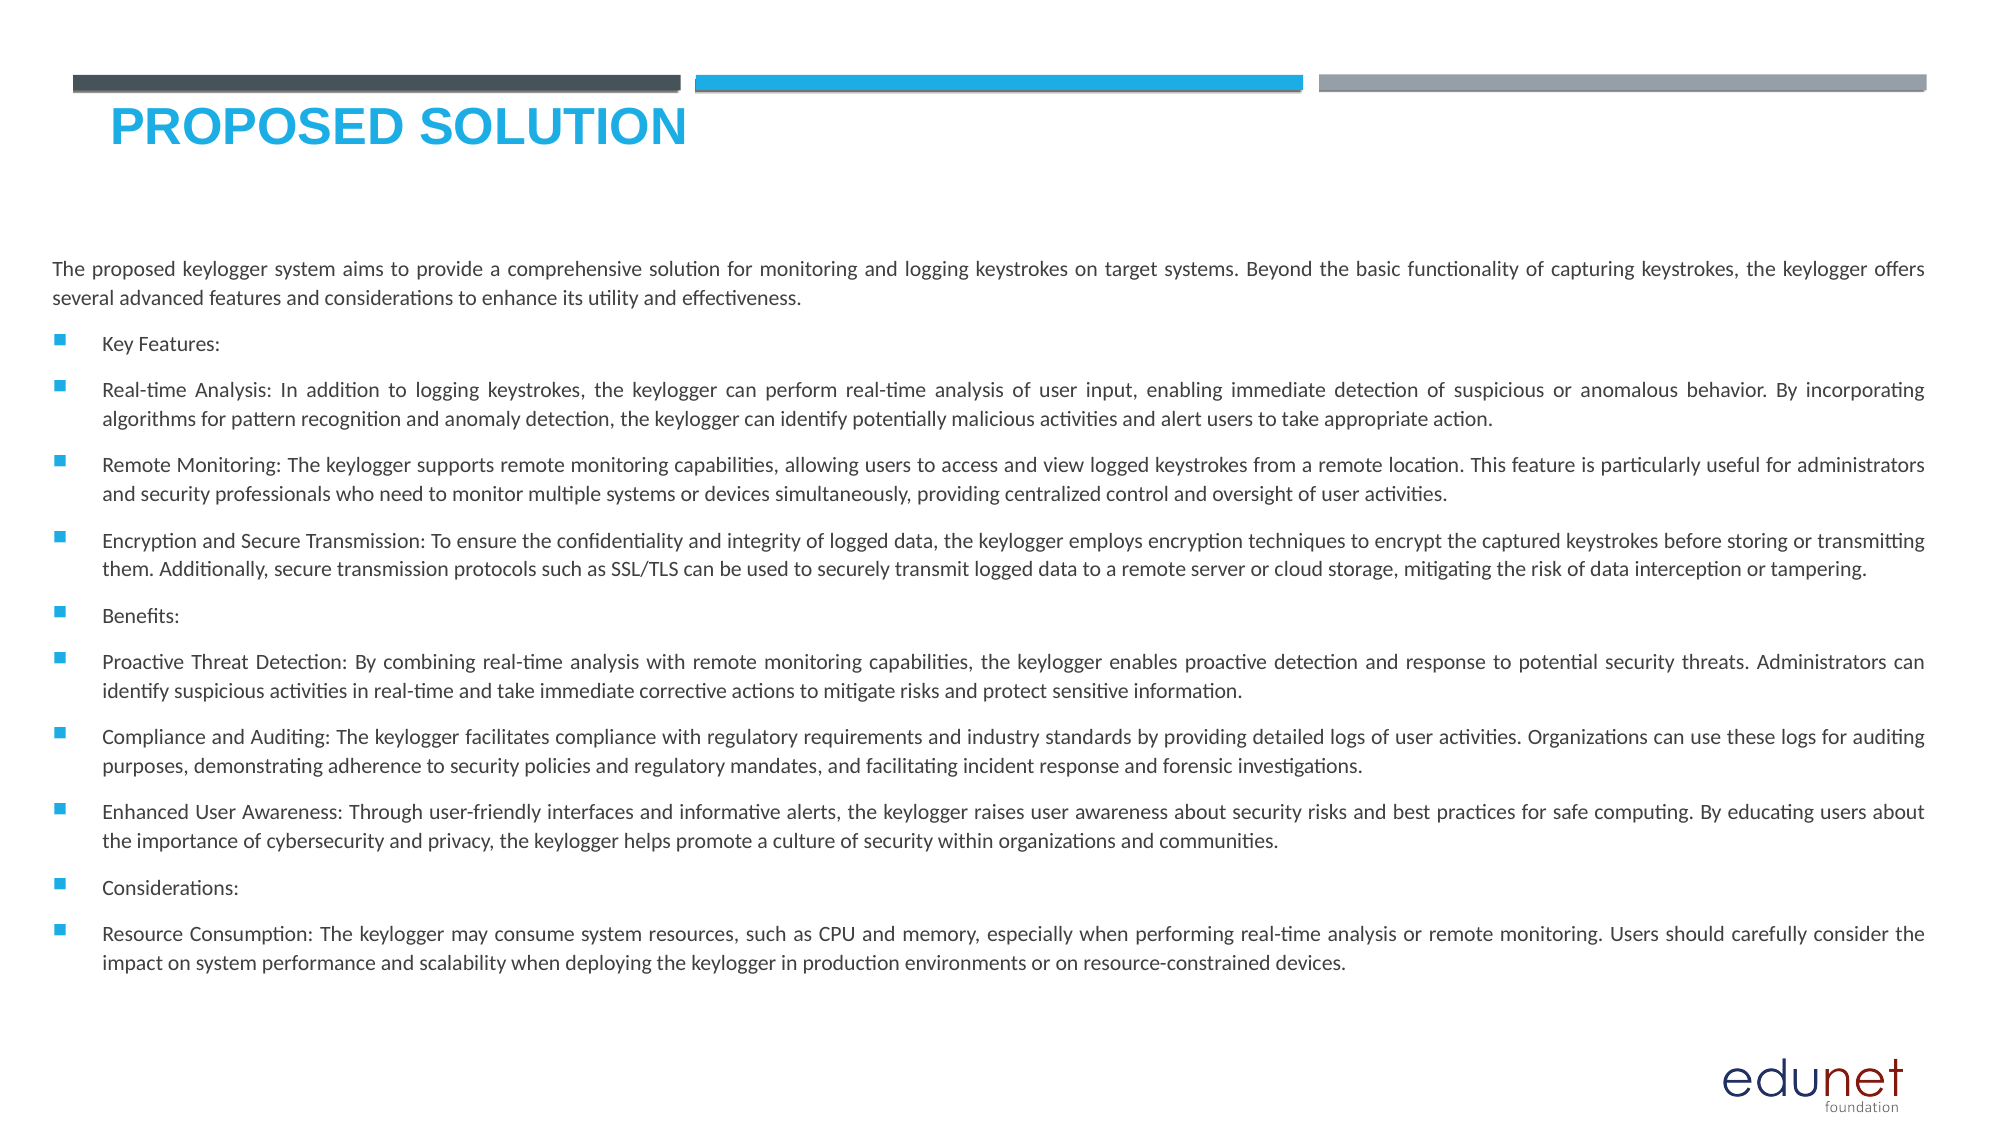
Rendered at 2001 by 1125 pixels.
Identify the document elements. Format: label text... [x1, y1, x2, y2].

text_box Proposed Solution [95, 75, 1905, 149]
text_box The proposed keylogger system aims to provide a comprehensive solution for monitoring and logging keystrokes on target systems. Beyond the basic functionality of capturing keystrokes, the keylogger offers several advanced features and considerations to enhance its utility and effectiveness. Key Features: Real-time Analysis: In addition to logging keystrokes, the keylogger can perform real-time analysis of user input, enabling immediate detection of suspicious or anomalous behavior. By incorporating algorithms for pattern recognition and anomaly detection, the keylogger can identify potentially malicious activities and alert users to take appropriate action. Remote Monitoring: The keylogger supports remote monitoring capabilities, allowing users to access and view logged keystrokes from a remote location. This feature is particularly useful for administrators and security professionals who need to monitor multiple systems or devices simultaneously, providing centralized control and oversight of user activities. Encryption and Secure Transmission: To ensure the confidentiality and integrity of logged data, the keylogger employs encryption techniques to encrypt the captured keystrokes before storing or transmitting them. Additionally, secure transmission protocols such as SSL/TLS can be used to securely transmit logged data to a remote server or cloud storage, mitigating the risk of data interception or tampering. Benefits: Proactive Threat Detection: By combining real-time analysis with remote monitoring capabilities, the keylogger enables proactive detection and response to potential security threats. Administrators can identify suspicious activities in real-time and take immediate corrective actions to mitigate risks and protect sensitive information. Compliance and Auditing: The keylogger facilitates compliance with regulatory requirements and industry standards by providing detailed logs of user activities. Organizations can use these logs for auditing purposes, demonstrating adherence to security policies and regulatory mandates, and facilitating incident response and forensic investigations. Enhanced User Awareness: Through user-friendly interfaces and informative alerts, the keylogger raises user awareness about security risks and best practices for safe computing. By educating users about the importance of cybersecurity and privacy, the keylogger helps promote a culture of security within organizations and communities. Considerations: Resource Consumption: The keylogger may consume system resources, such as CPU and memory, especially when performing real-time analysis or remote monitoring. Users should carefully consider the impact on system performance and scalability when deploying the keylogger in production environments or on resource-constrained devices. [37, 149, 1943, 1125]
